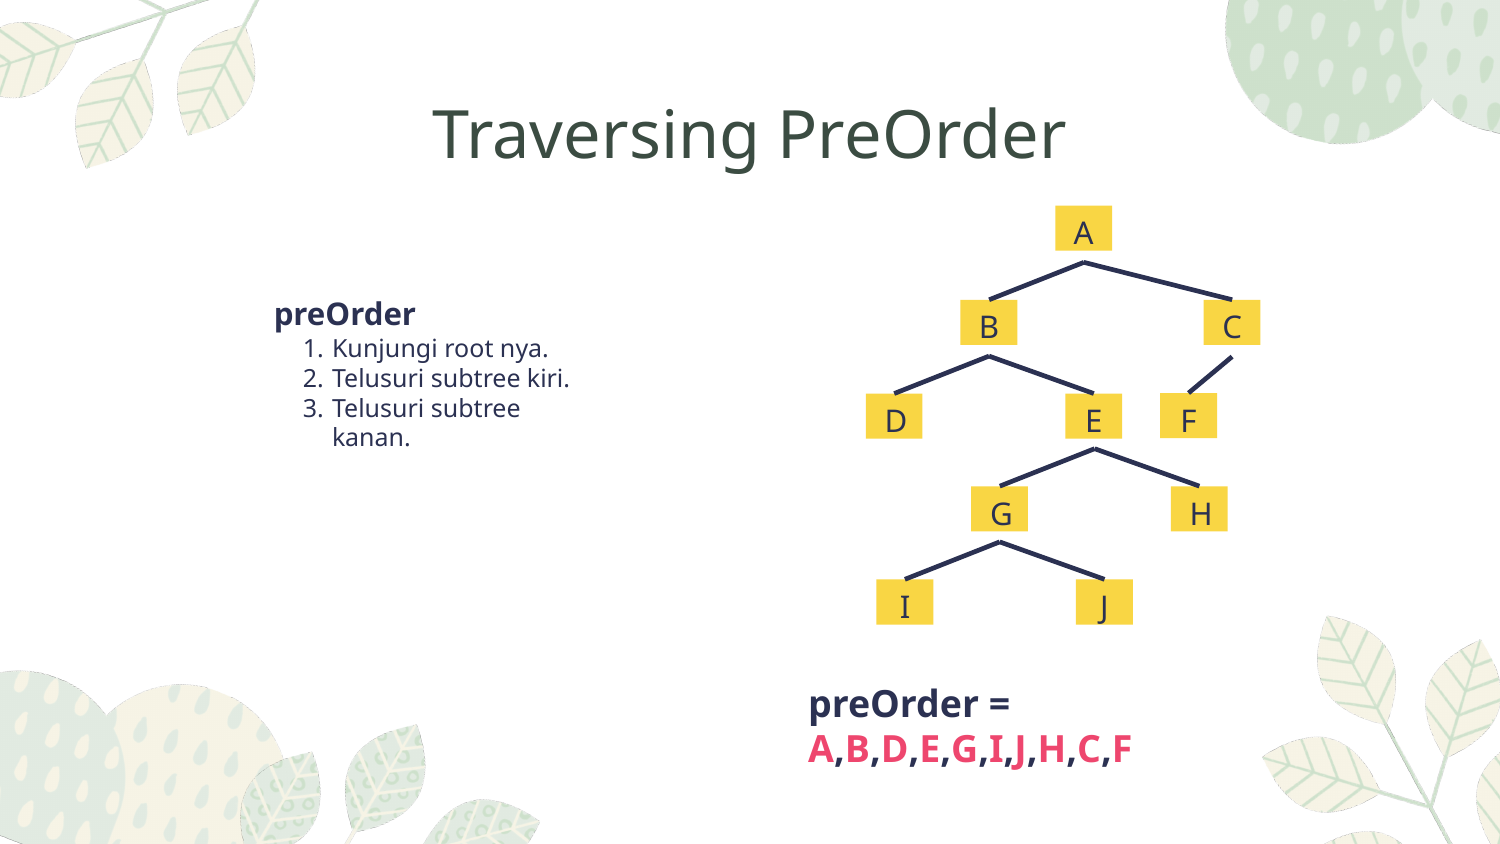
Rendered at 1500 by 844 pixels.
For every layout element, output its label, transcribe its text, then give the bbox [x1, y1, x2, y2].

text_box F [1160, 393, 1218, 439]
picture [1217, 556, 1500, 844]
text_box B [960, 299, 1018, 345]
text_box D [865, 393, 923, 439]
text_box preOrder = A,B,D,E,G,I,J,H,C,F [806, 678, 1283, 771]
picture [0, 0, 339, 206]
text_box E [1065, 393, 1123, 439]
picture [1193, 0, 1500, 183]
text_box A [1055, 205, 1113, 251]
picture [0, 609, 547, 844]
text_box G [971, 486, 1028, 532]
text_box J [1075, 579, 1133, 625]
text_box preOrder Kunjungi root nya. Telusuri subtree kiri. Telusuri subtree kanan. [271, 293, 582, 452]
text_box I [876, 579, 934, 625]
text_box Traversing PreOrder [261, 76, 1249, 172]
text_box H [1170, 486, 1228, 532]
text_box C [1203, 299, 1261, 345]
